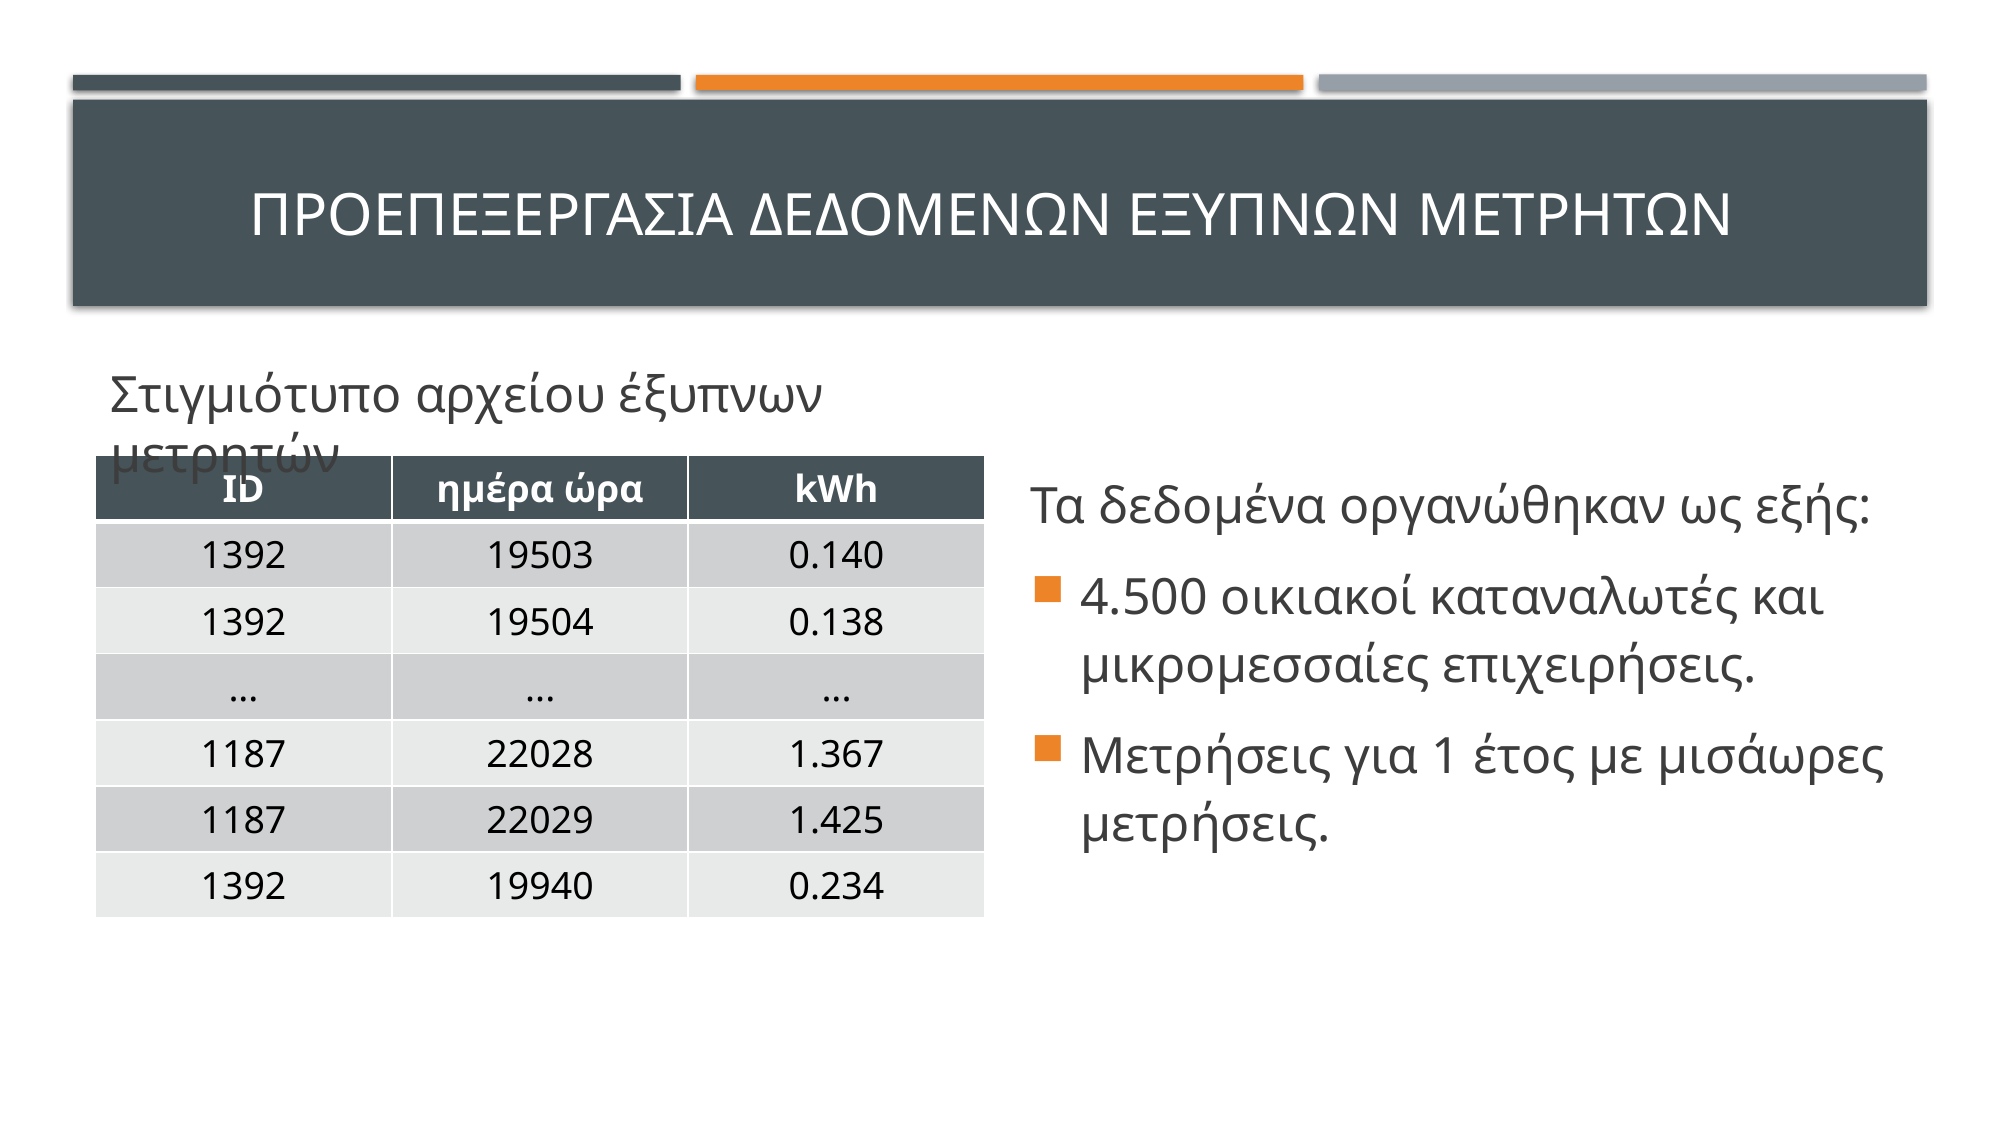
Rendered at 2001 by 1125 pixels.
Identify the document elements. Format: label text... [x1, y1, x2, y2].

table_cell 1392 [96, 588, 391, 653]
table_cell 1.367 [689, 721, 984, 785]
table_cell 1.425 [689, 787, 984, 851]
table_header ID [96, 456, 391, 519]
table_cell 1392 [96, 524, 391, 587]
title Προεπεξεργασια δεδομενων εξυπνων μετρητων [95, 140, 1905, 255]
table_cell 19504 [393, 588, 687, 653]
table_cell 0.138 [689, 588, 984, 653]
table_header ημέρα ώρα [393, 456, 687, 519]
table_cell ... [689, 654, 984, 719]
table_header kWh [689, 456, 984, 519]
table_cell 0.234 [689, 853, 984, 917]
table_cell 19503 [393, 524, 687, 587]
table_cell 22028 [393, 721, 687, 785]
table_cell 0.140 [689, 524, 984, 587]
list Τα δεδομένα οργανώθηκαν ως εξής: 4.500 οικιακοί καταναλωτές και μικρομεσσαίες επιχειρήσεις. Μετρήσεις για 1 έτος με μισάωρες μετρήσεις. [1015, 365, 1905, 962]
table_cell 1187 [96, 721, 391, 785]
table_cell 22029 [393, 787, 687, 851]
table_cell 1187 [96, 787, 391, 851]
table_cell ... [96, 654, 391, 719]
table_cell 1392 [96, 853, 391, 917]
table_cell 19940 [393, 853, 687, 917]
text_box Στιγμιότυπο αρχείου έξυπνων μετρητών [95, 390, 984, 456]
table_cell ... [393, 654, 687, 719]
